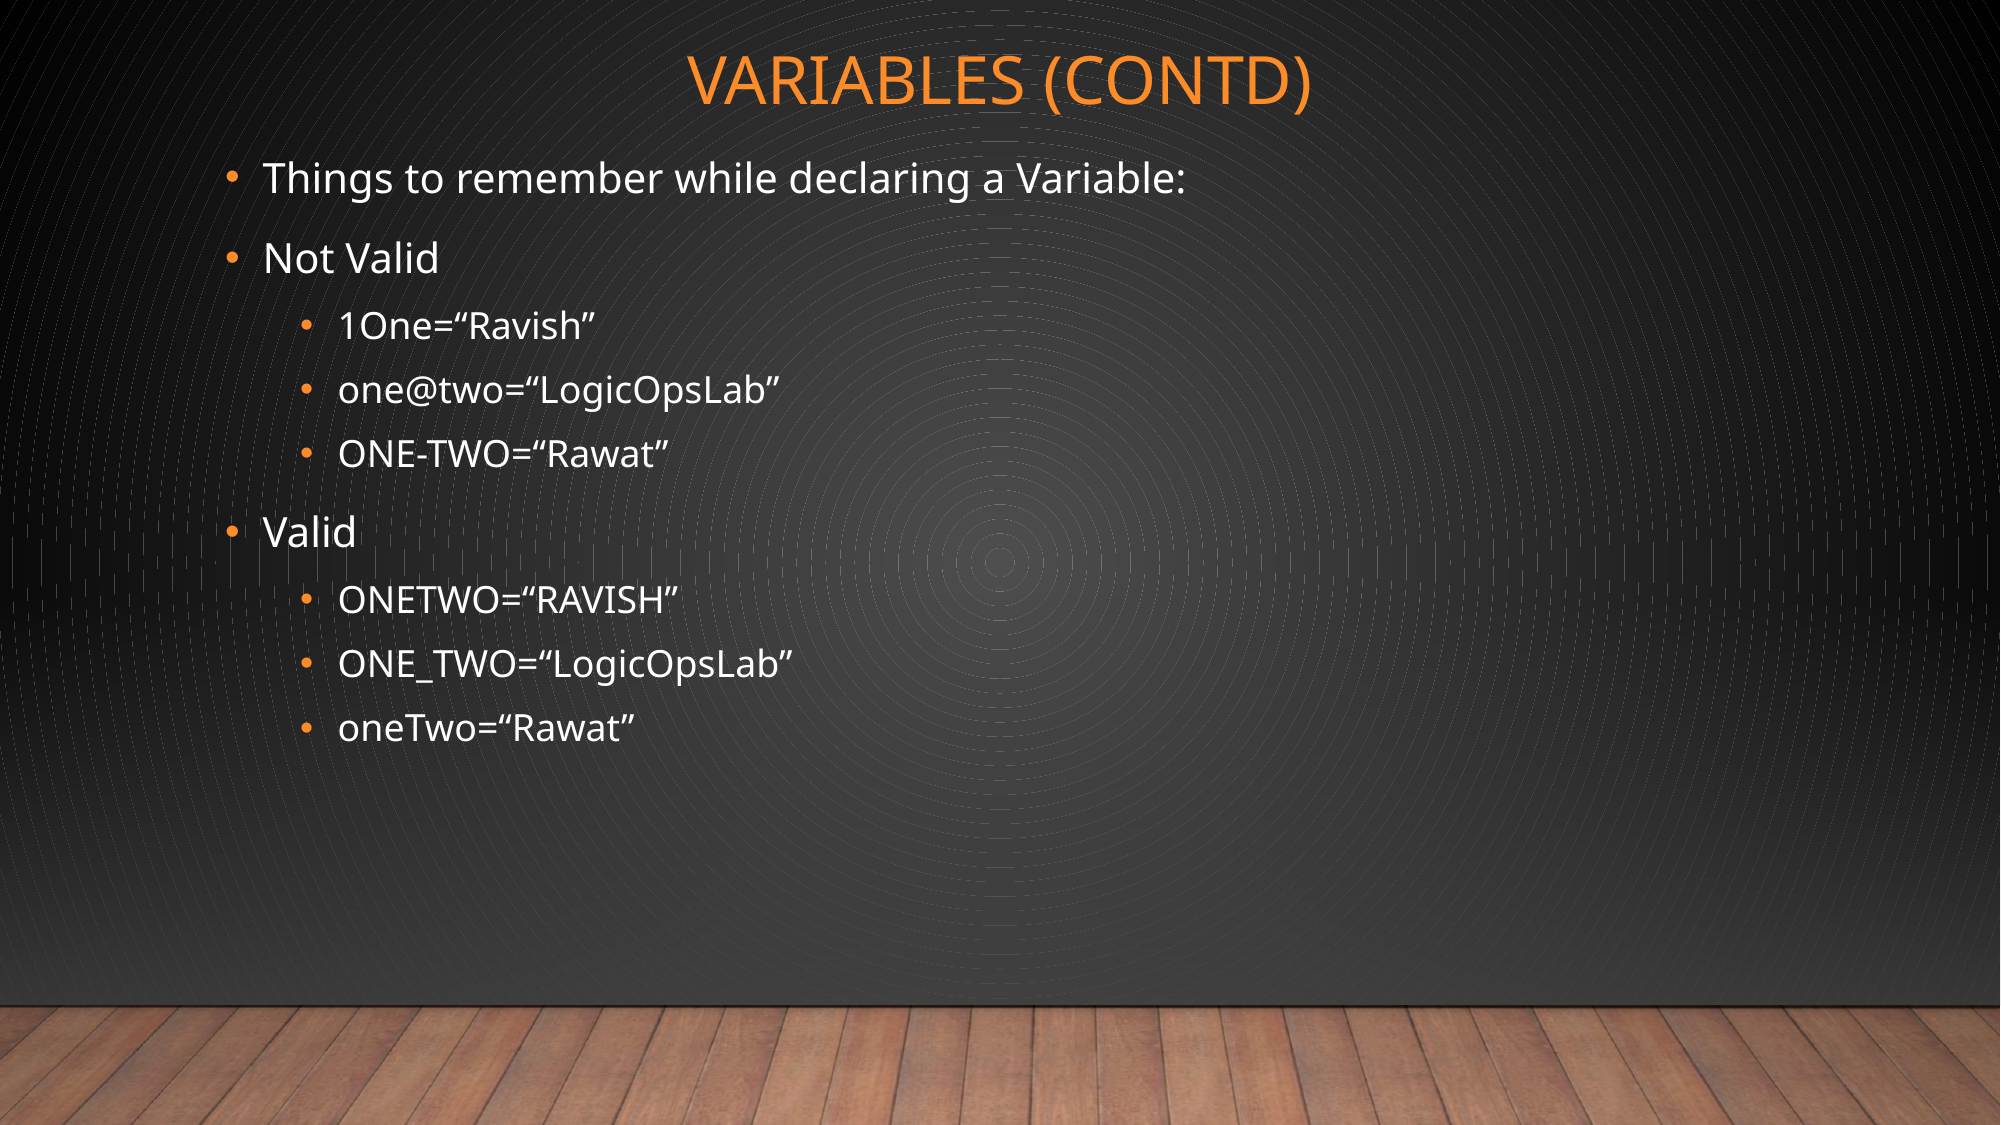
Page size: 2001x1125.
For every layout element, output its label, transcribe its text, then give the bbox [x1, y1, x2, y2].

picture [0, 1005, 2000, 1125]
list Things to remember while declaring a Variable: Not Valid 1One=“Ravish” one@two=“LogicOpsLab” ONE-TWO=“Rawat” Valid ONETWO=“RAVISH” ONE_TWO=“LogicOpsLab” oneTwo=“Rawat” [210, 133, 1762, 1043]
title Variables (Contd) [238, 0, 1763, 195]
